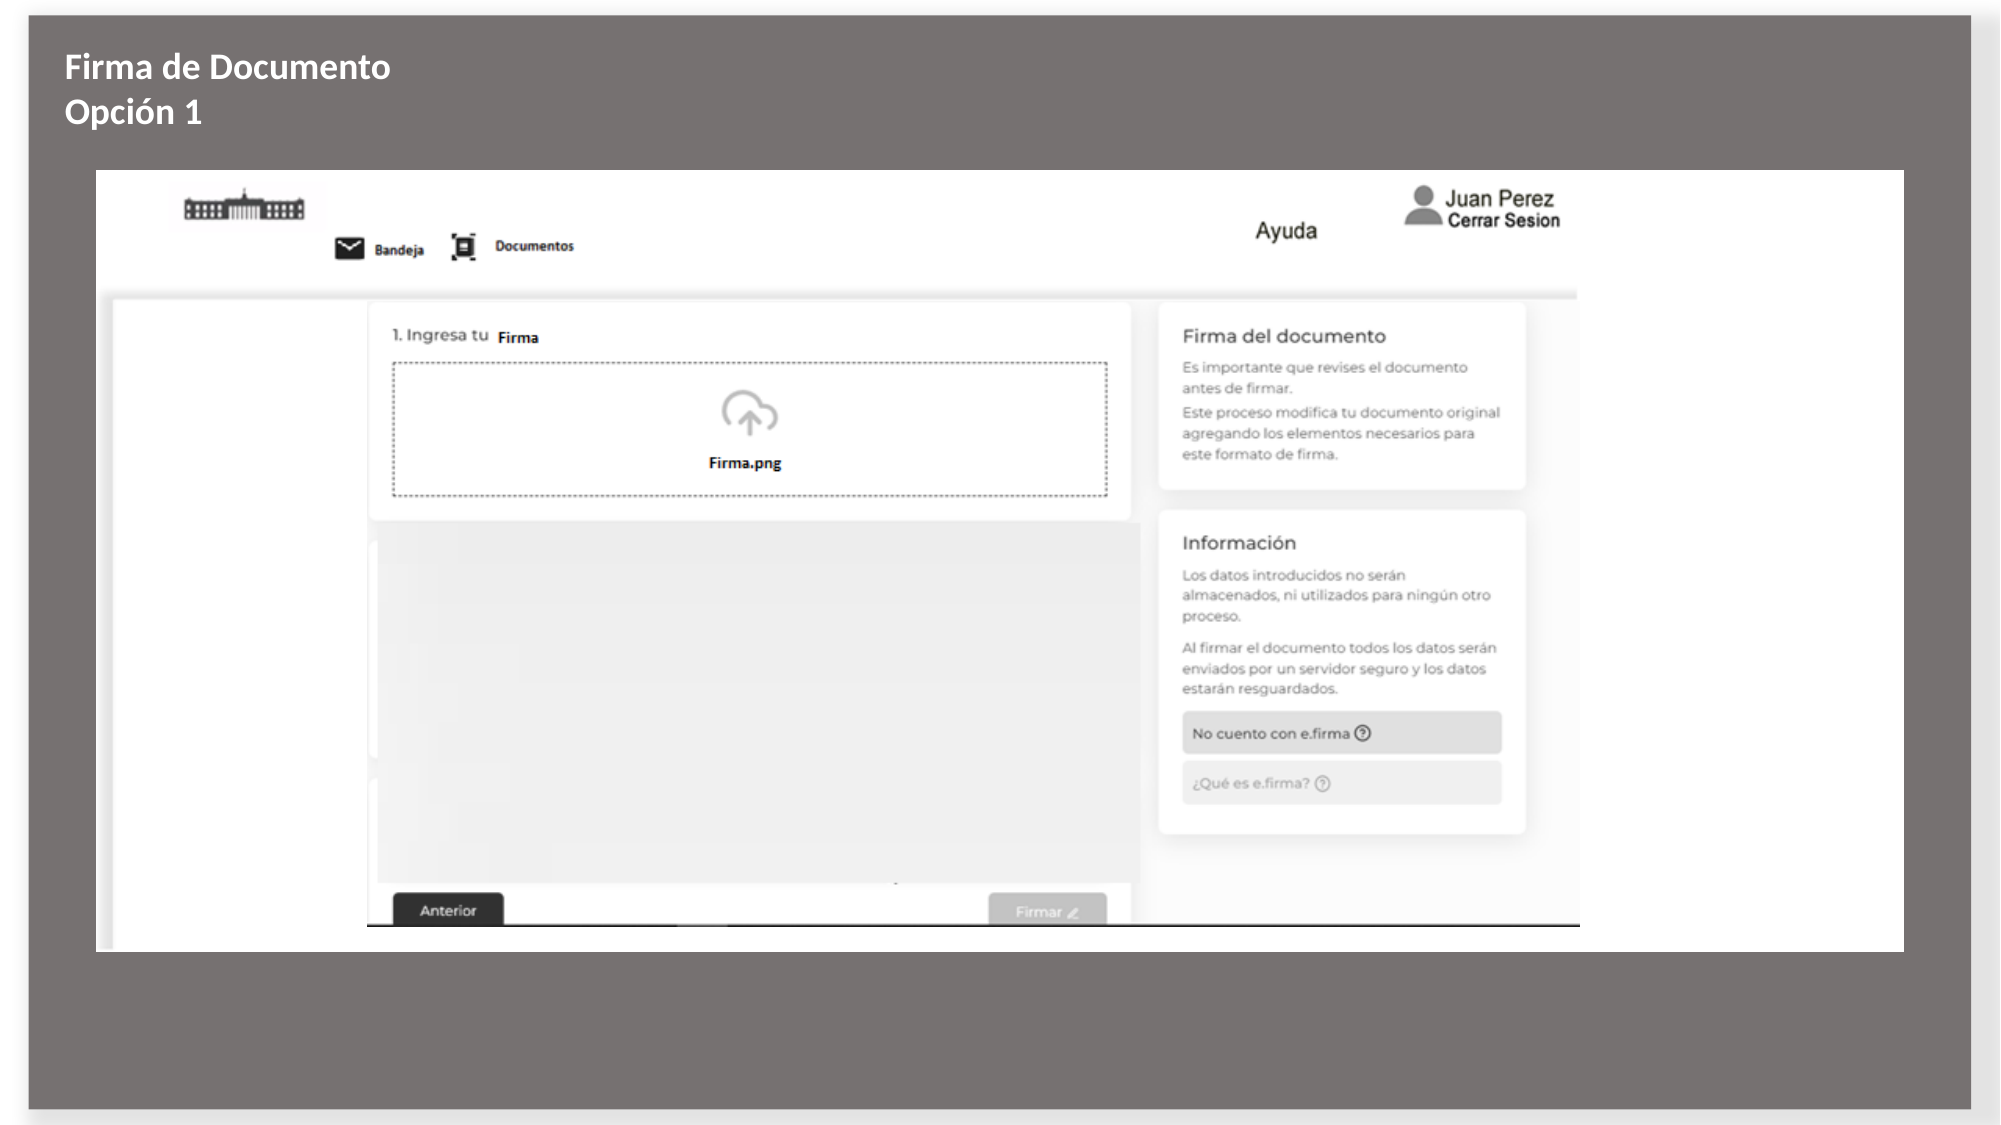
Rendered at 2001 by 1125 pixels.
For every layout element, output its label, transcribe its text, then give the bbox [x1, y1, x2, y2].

picture [95, 170, 1904, 952]
text_box [0, 0, 500, 172]
text_box Firma de Documento Opción 1 [49, 34, 460, 140]
text_box [28, 14, 1972, 1110]
